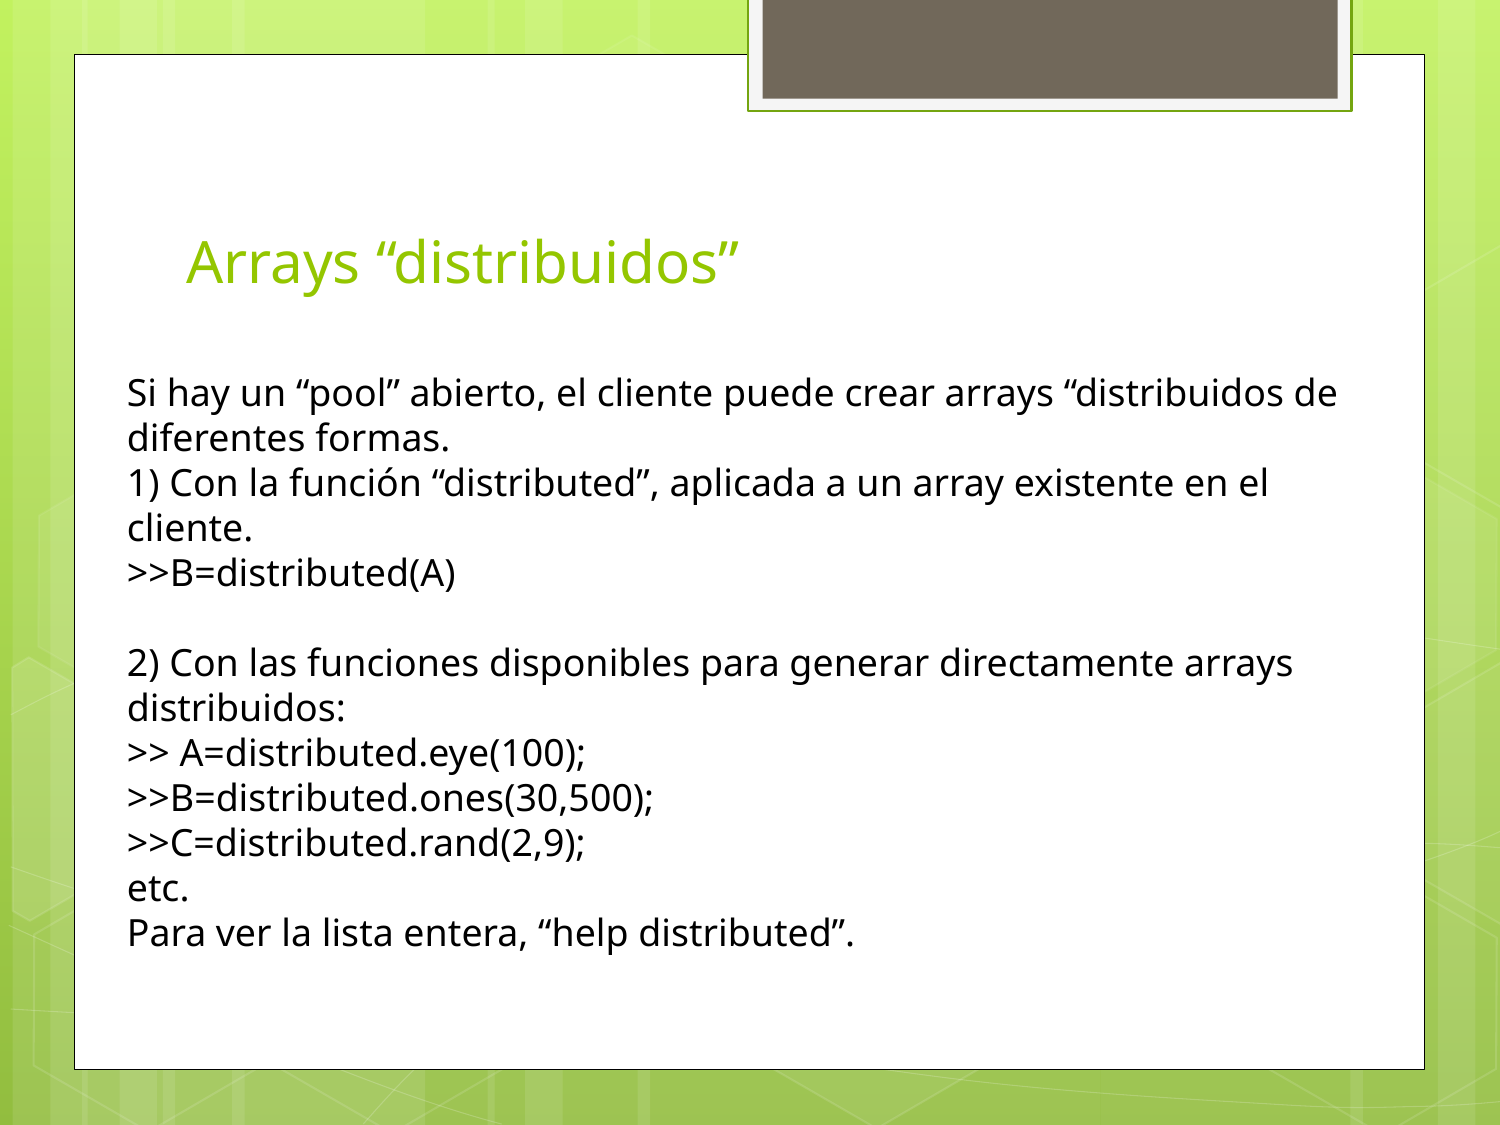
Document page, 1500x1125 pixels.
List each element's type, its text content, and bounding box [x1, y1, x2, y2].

title Arrays “distribuidos” [171, 168, 1324, 303]
text_box Si hay un “pool” abierto, el cliente puede crear arrays “distribuidos de diferentes formas. 1) Con la función “distributed”, aplicada a un array existente en el cliente. >>B=distributed(A) 2) Con las funciones disponibles para generar directamente arrays distribuidos: >> A=distributed.eye(100); >>B=distributed.ones(30,500); >>C=distributed.rand(2,9); etc. Para ver la lista entera, “help distributed”. [112, 361, 1376, 962]
